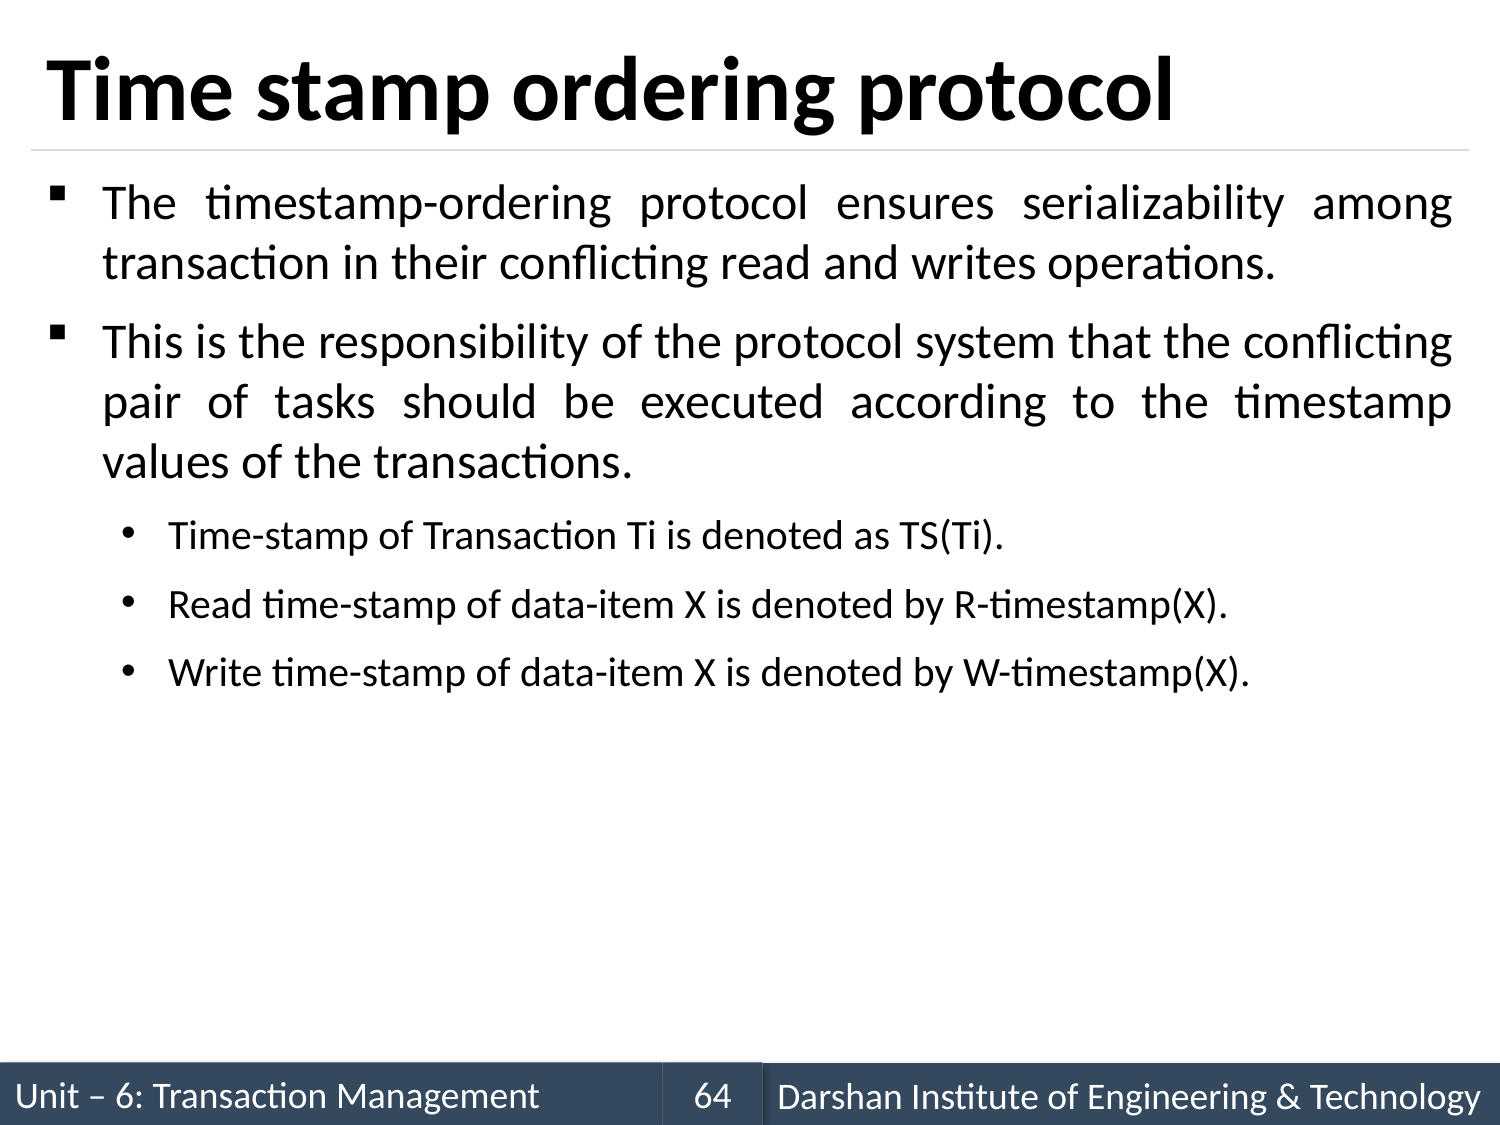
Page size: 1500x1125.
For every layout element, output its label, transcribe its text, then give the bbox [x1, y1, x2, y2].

title Time stamp ordering protocol [31, 17, 1469, 150]
list The timestamp-ordering protocol ensures serializability among transaction in their conflicting read and writes operations. This is the responsibility of the protocol system that the conflicting pair of tasks should be executed according to the timestamp values of the transactions. Time-stamp of Transaction Ti is denoted as TS(Ti). Read time-stamp of data-item X is denoted by R-timestamp(X). Write time-stamp of data-item X is denoted by W-timestamp(X). [31, 162, 1469, 1038]
